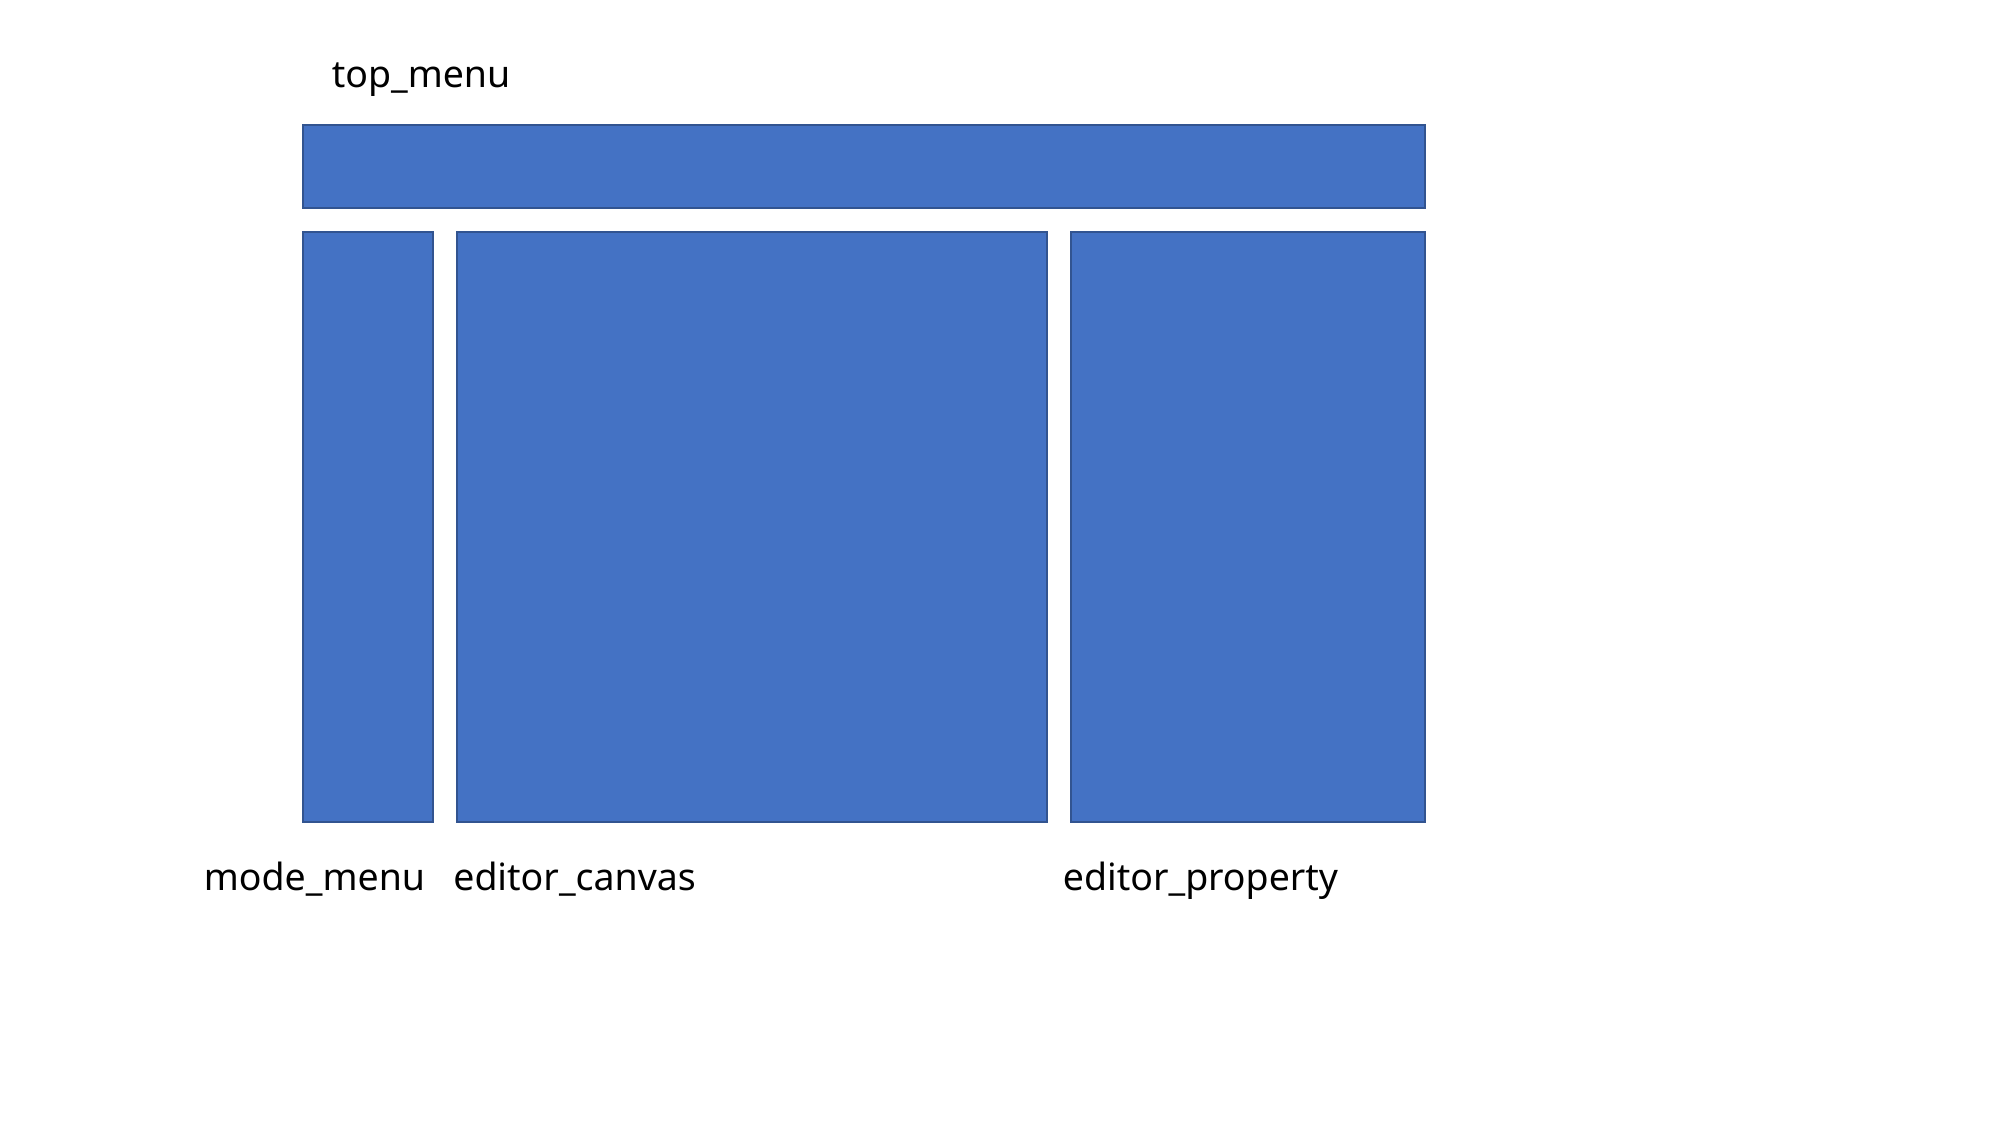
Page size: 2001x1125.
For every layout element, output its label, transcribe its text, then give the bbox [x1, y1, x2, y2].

text_box [302, 124, 1426, 209]
text_box editor_property [1082, 845, 1320, 906]
text_box editor_canvas [456, 845, 694, 906]
text_box top_menu [302, 42, 540, 103]
text_box mode_menu [196, 845, 434, 906]
text_box [302, 231, 434, 823]
text_box [1070, 231, 1426, 823]
text_box [456, 231, 1048, 823]
